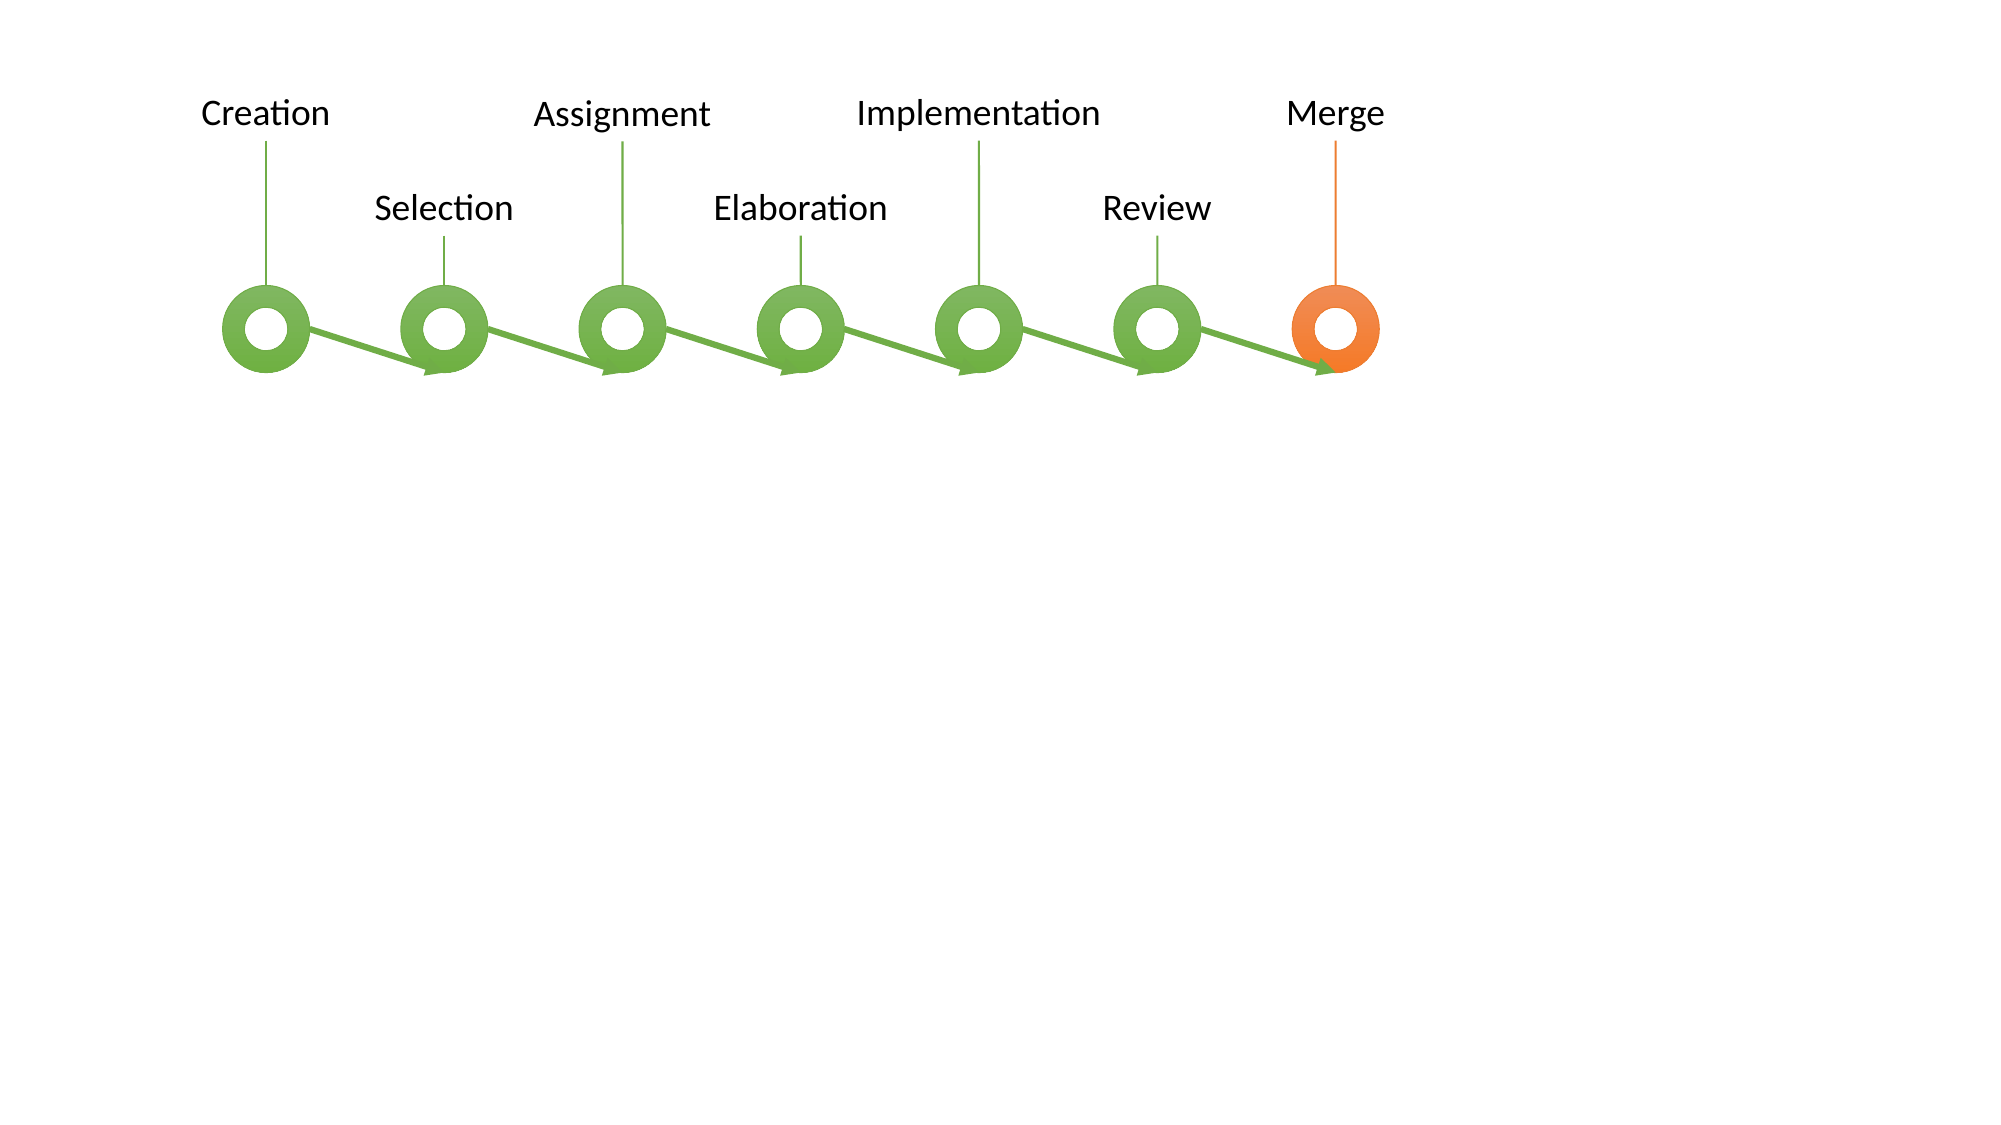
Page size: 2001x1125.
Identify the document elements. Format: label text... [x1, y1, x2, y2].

text_box Implementation [836, 80, 1122, 141]
text_box Selection [342, 175, 547, 236]
text_box [400, 284, 489, 374]
text_box [578, 285, 667, 374]
text_box Creation [164, 80, 369, 141]
text_box [935, 285, 1023, 374]
text_box [756, 285, 845, 374]
text_box Review [1047, 175, 1268, 236]
text_box Merge [1192, 80, 1479, 141]
text_box [222, 284, 311, 374]
text_box Elaboration [690, 175, 911, 236]
text_box [1291, 285, 1380, 374]
text_box Assignment [512, 81, 733, 142]
text_box [1113, 285, 1202, 374]
